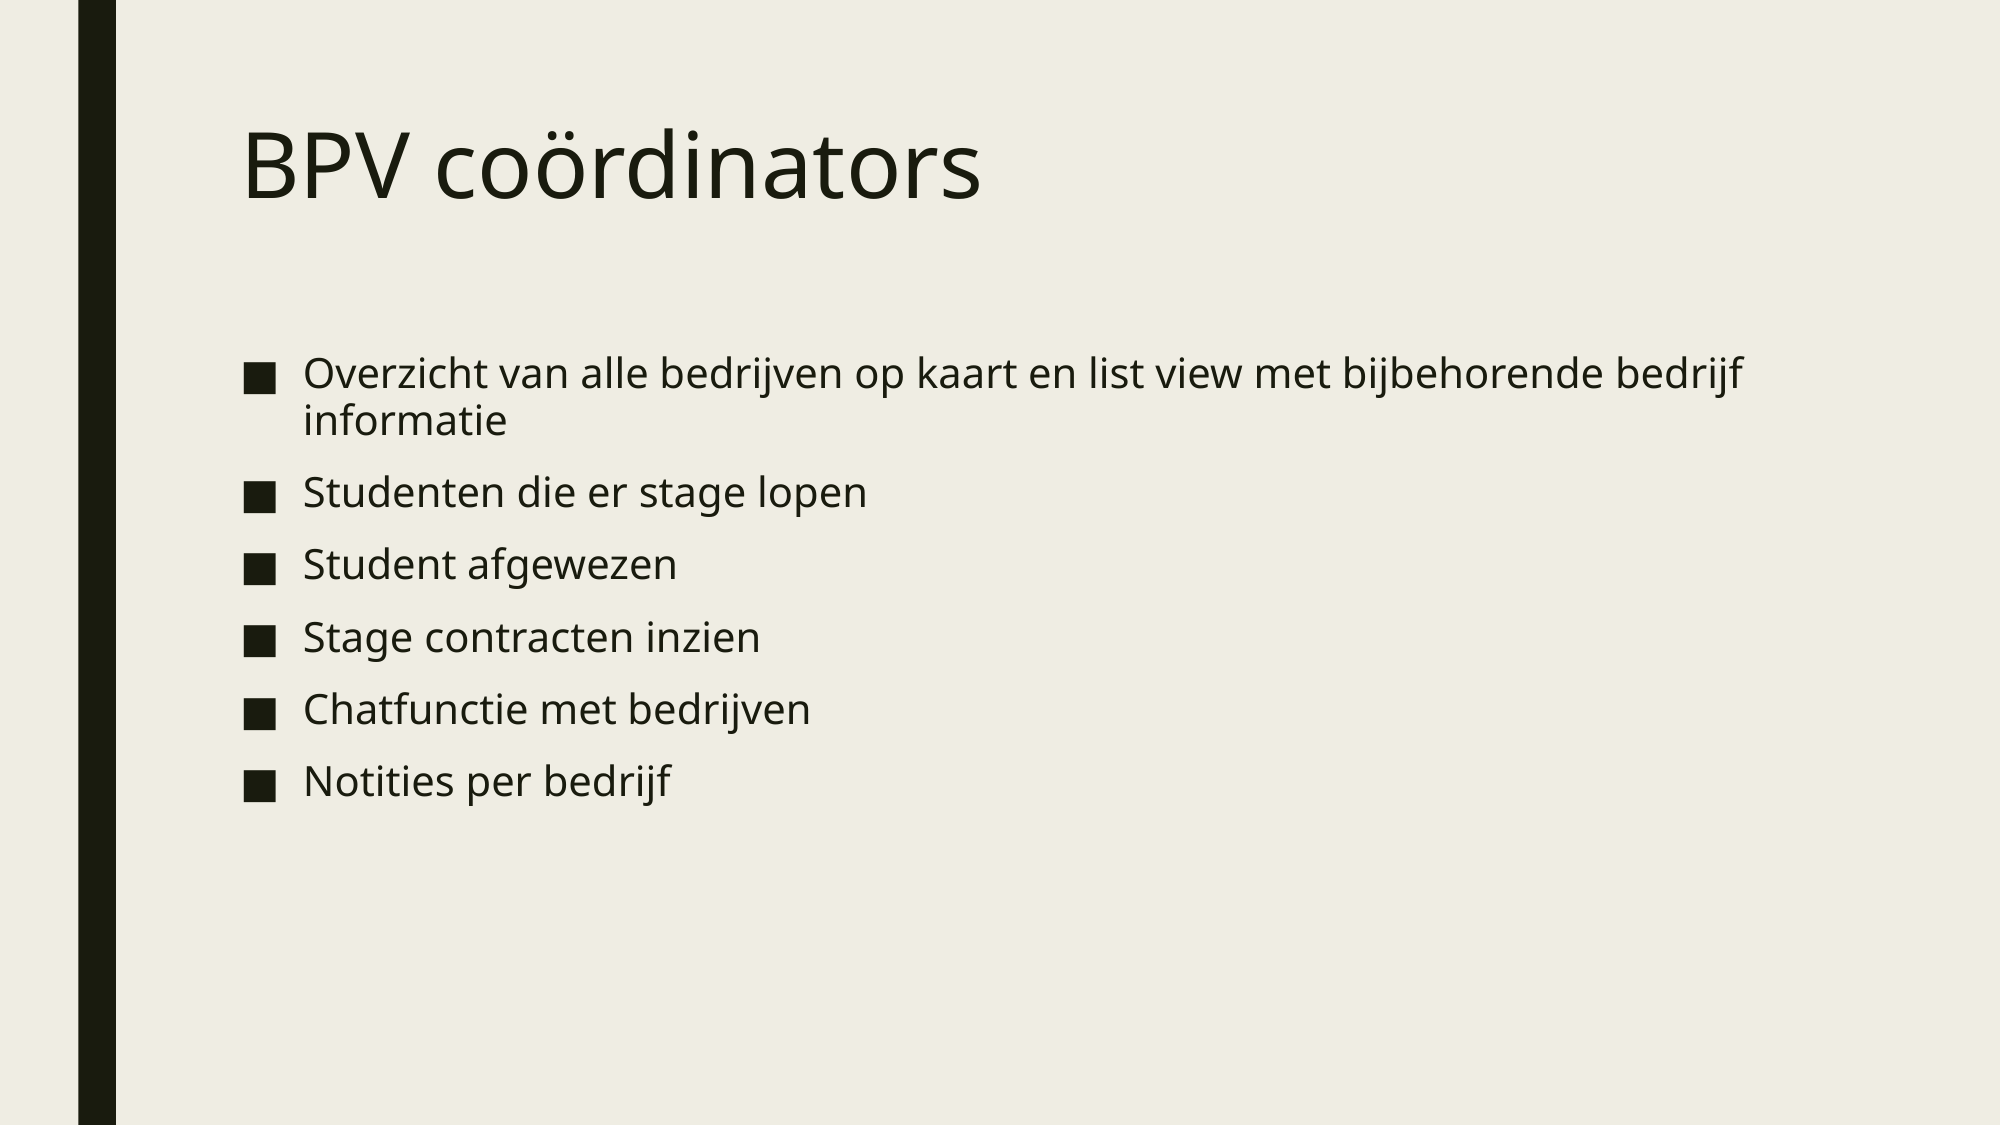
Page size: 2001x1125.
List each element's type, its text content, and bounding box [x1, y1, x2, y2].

list Overzicht van alle bedrijven op kaart en list view met bijbehorende bedrijf informatie Studenten die er stage lopen Student afgewezen Stage contracten inzien Chatfunctie met bedrijven Notities per bedrijf [225, 343, 1800, 1042]
title BPV coördinators [225, 112, 1800, 343]
